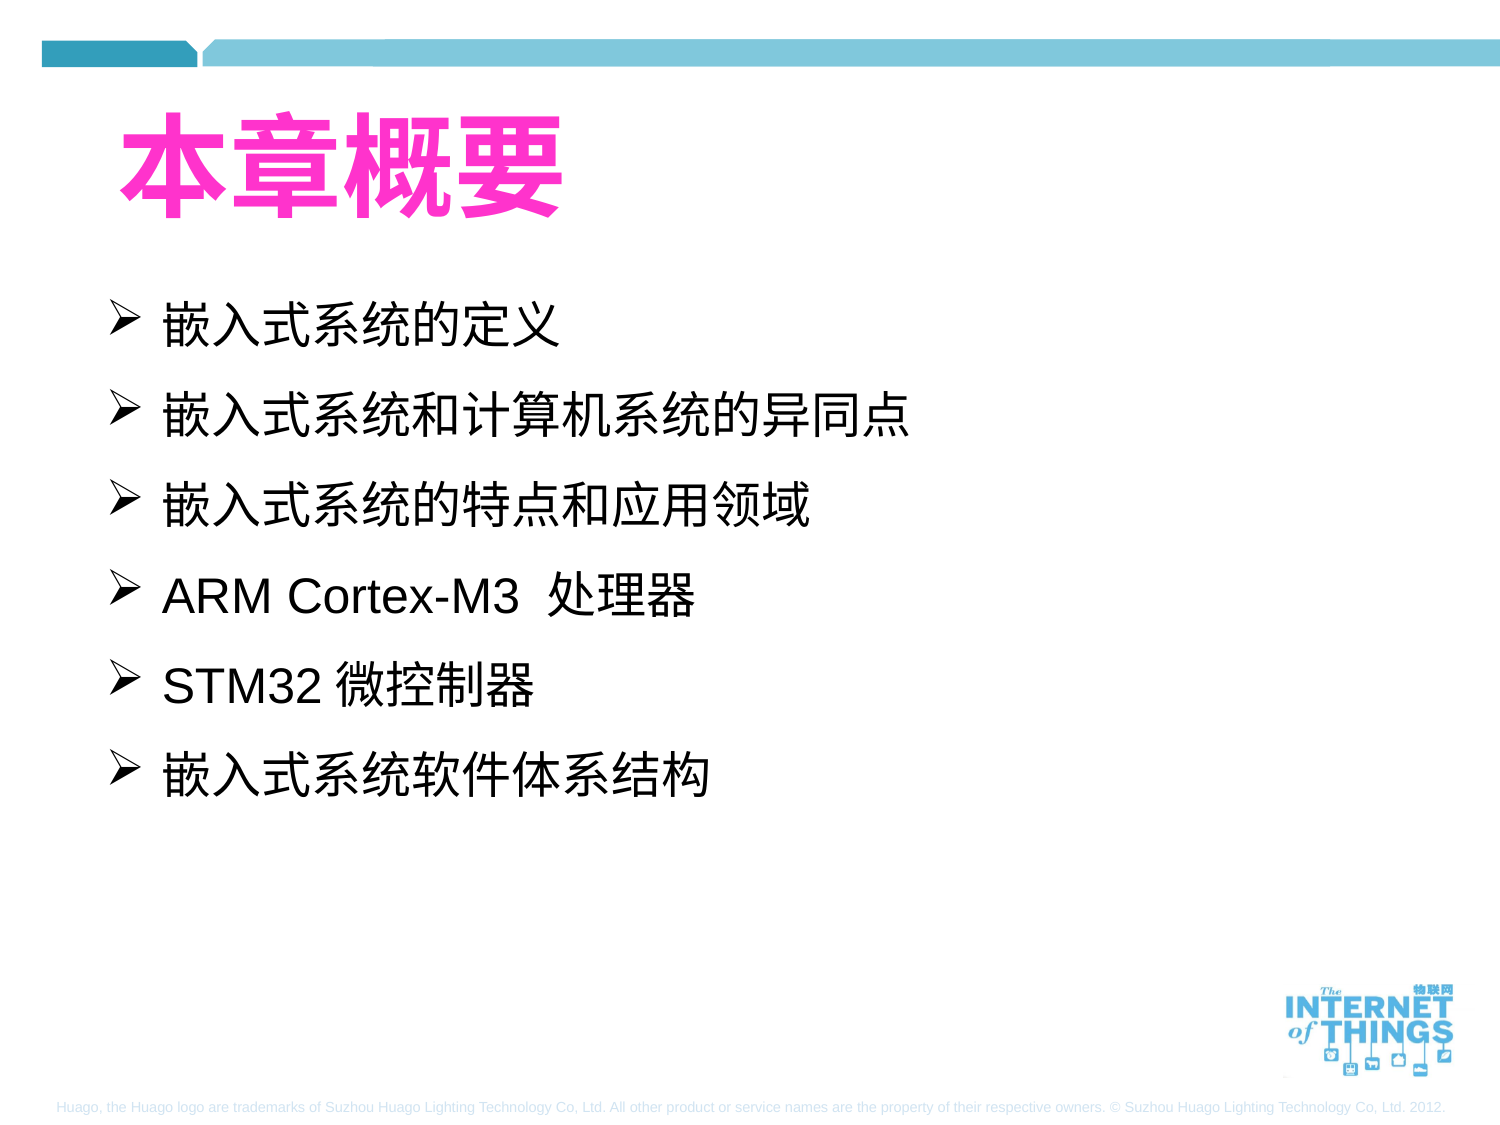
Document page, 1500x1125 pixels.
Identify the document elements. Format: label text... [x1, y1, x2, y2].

picture [1283, 984, 1475, 1078]
text_box 本章概要 [102, 88, 583, 239]
text_box 嵌入式系统的定义 嵌入式系统和计算机系统的异同点 嵌入式系统的特点和应用领域 ARM Cortex-M3 处理器 STM32微控制器 嵌入式系统软件体系结构 [90, 255, 1409, 984]
